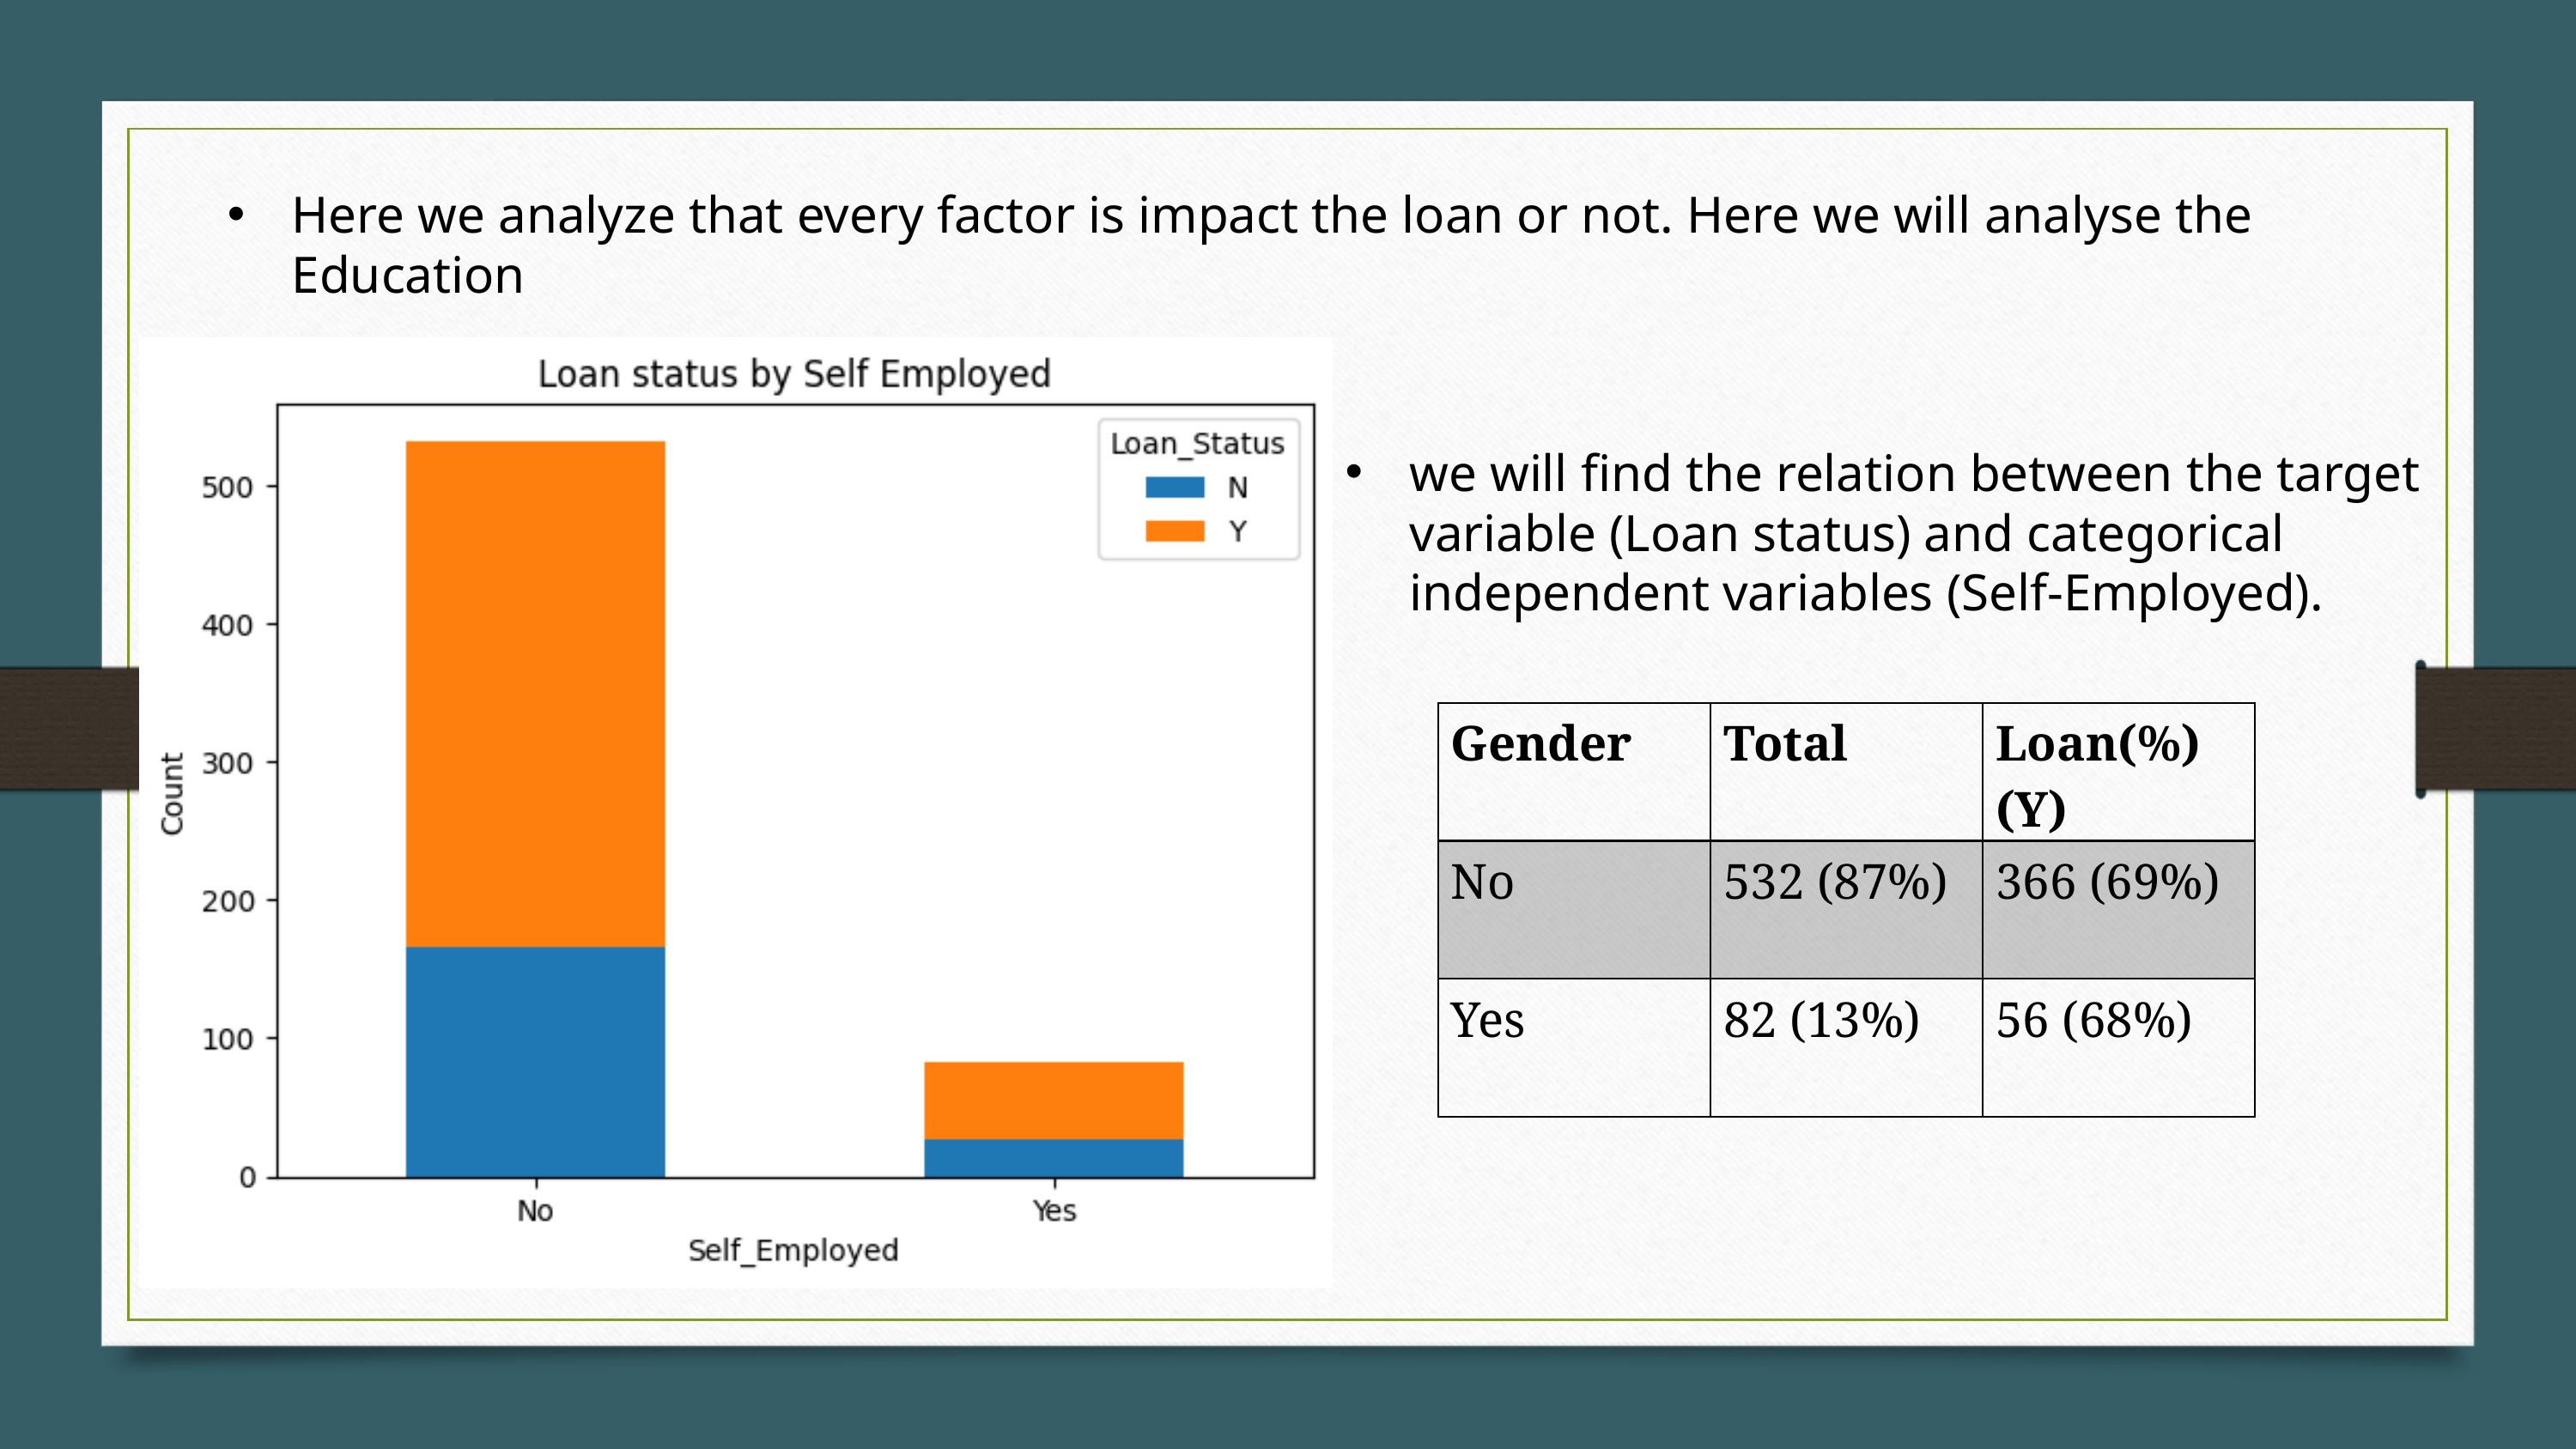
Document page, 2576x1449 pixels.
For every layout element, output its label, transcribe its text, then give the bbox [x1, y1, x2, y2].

table_cell 56 (68%) [1984, 979, 2254, 1116]
table_header Gender [1439, 704, 1710, 840]
table_cell Yes [1439, 979, 1710, 1116]
picture [0, 0, 2576, 1448]
text_box Here we analyze that every factor is impact the loan or not. Here we will analyse the Education [214, 177, 2361, 310]
table_cell No [1439, 842, 1710, 978]
table_cell 82 (13%) [1711, 979, 1982, 1116]
table_header Total [1711, 704, 1982, 840]
table_cell 532 (87%) [1711, 842, 1982, 978]
table_cell 366 (69%) [1984, 842, 2254, 978]
text_box we will find the relation between the target variable (Loan status) and categorical independent variables (Self-Employed). [1334, 434, 2439, 627]
table_header Loan(%) (Y) [1984, 704, 2254, 840]
